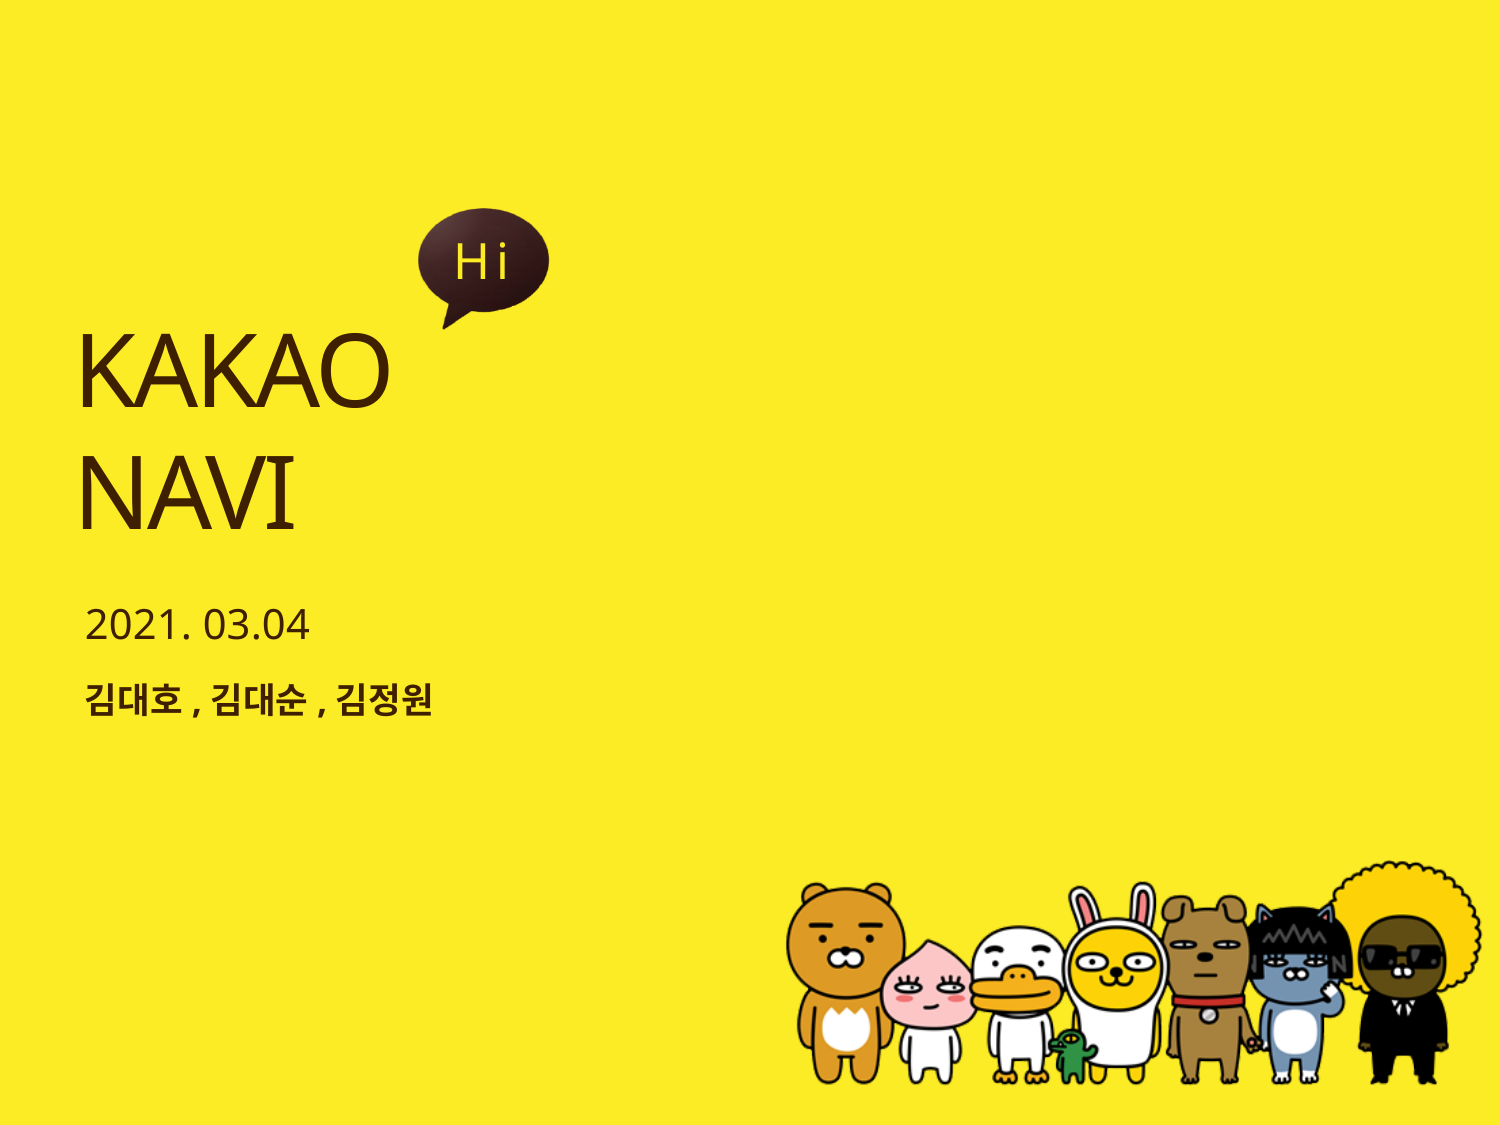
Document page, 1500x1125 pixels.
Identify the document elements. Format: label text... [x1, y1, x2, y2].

text_box KAKAO NAVI [58, 297, 938, 558]
text_box 김대호,김대순,김정원 [70, 671, 786, 729]
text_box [409, 203, 555, 335]
text_box 2021. 03.04 [70, 590, 361, 656]
picture [784, 860, 1484, 1086]
